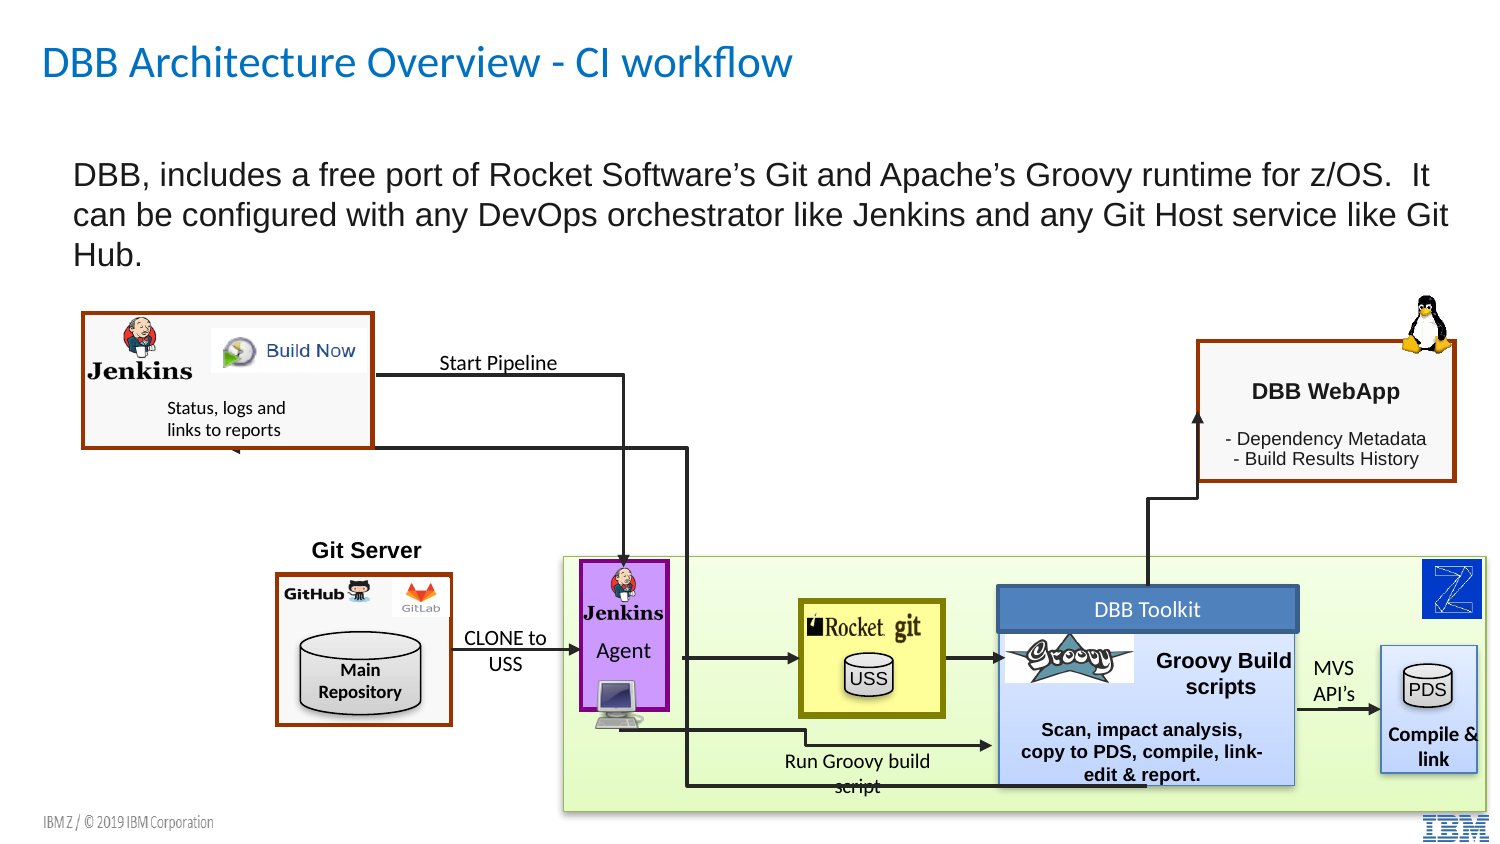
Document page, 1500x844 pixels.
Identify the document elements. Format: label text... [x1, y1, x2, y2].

text_box DBB Architecture Overview - CI workflow [27, 24, 1459, 99]
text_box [79, 312, 671, 731]
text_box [227, 290, 1500, 812]
picture [0, 799, 301, 844]
picture [1423, 814, 1490, 842]
list DBB, includes a free port of Rocket Software’s Git and Apache’s Groovy runtime for z/OS. It can be configured with any DevOps orchestrator like Jenkins and any Git Host service like Git Hub. [58, 146, 1473, 262]
